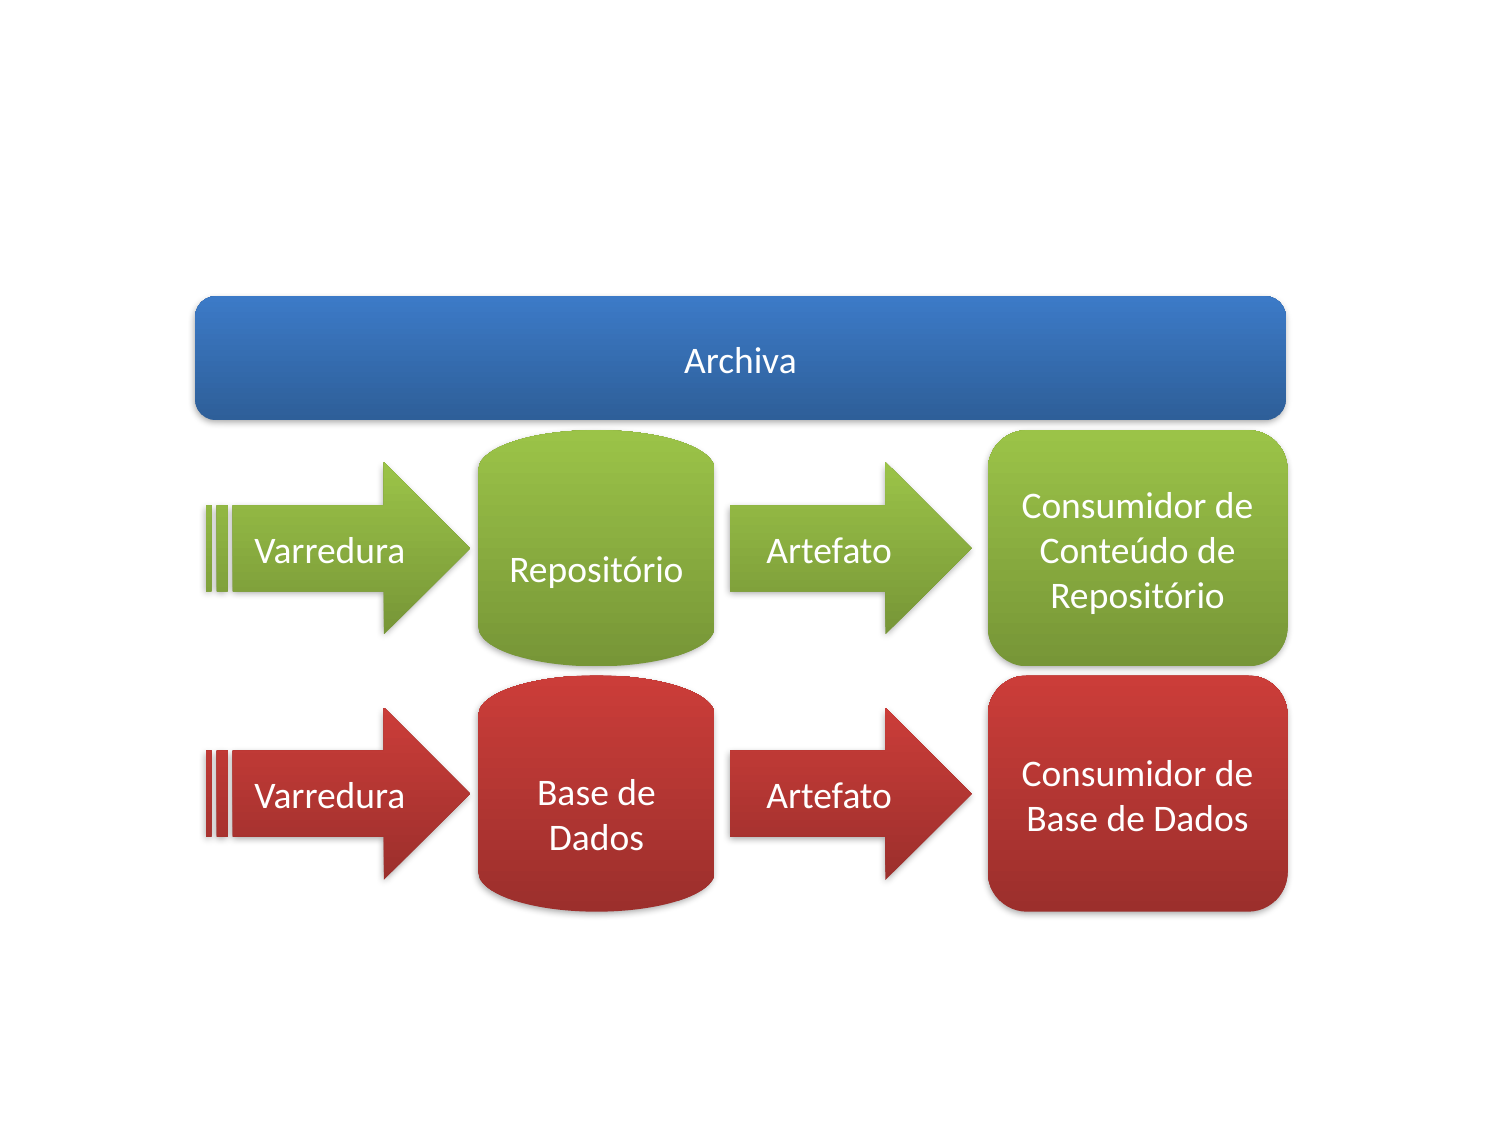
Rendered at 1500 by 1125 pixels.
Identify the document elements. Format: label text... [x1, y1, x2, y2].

text_box Artefato [729, 462, 972, 635]
text_box Repositório [478, 430, 715, 667]
text_box Base de Dados [478, 675, 715, 912]
text_box Varredura [206, 750, 212, 837]
text_box Archiva [195, 296, 1286, 421]
text_box Artefato [729, 707, 972, 880]
text_box Varredura [206, 505, 212, 592]
text_box Varredura [232, 462, 471, 635]
text_box Varredura [232, 707, 471, 880]
text_box Varredura [216, 505, 228, 592]
text_box Varredura [216, 750, 228, 837]
text_box Consumidor de Conteúdo de Repositório [987, 430, 1288, 667]
text_box Consumidor de Base de Dados [987, 675, 1288, 912]
